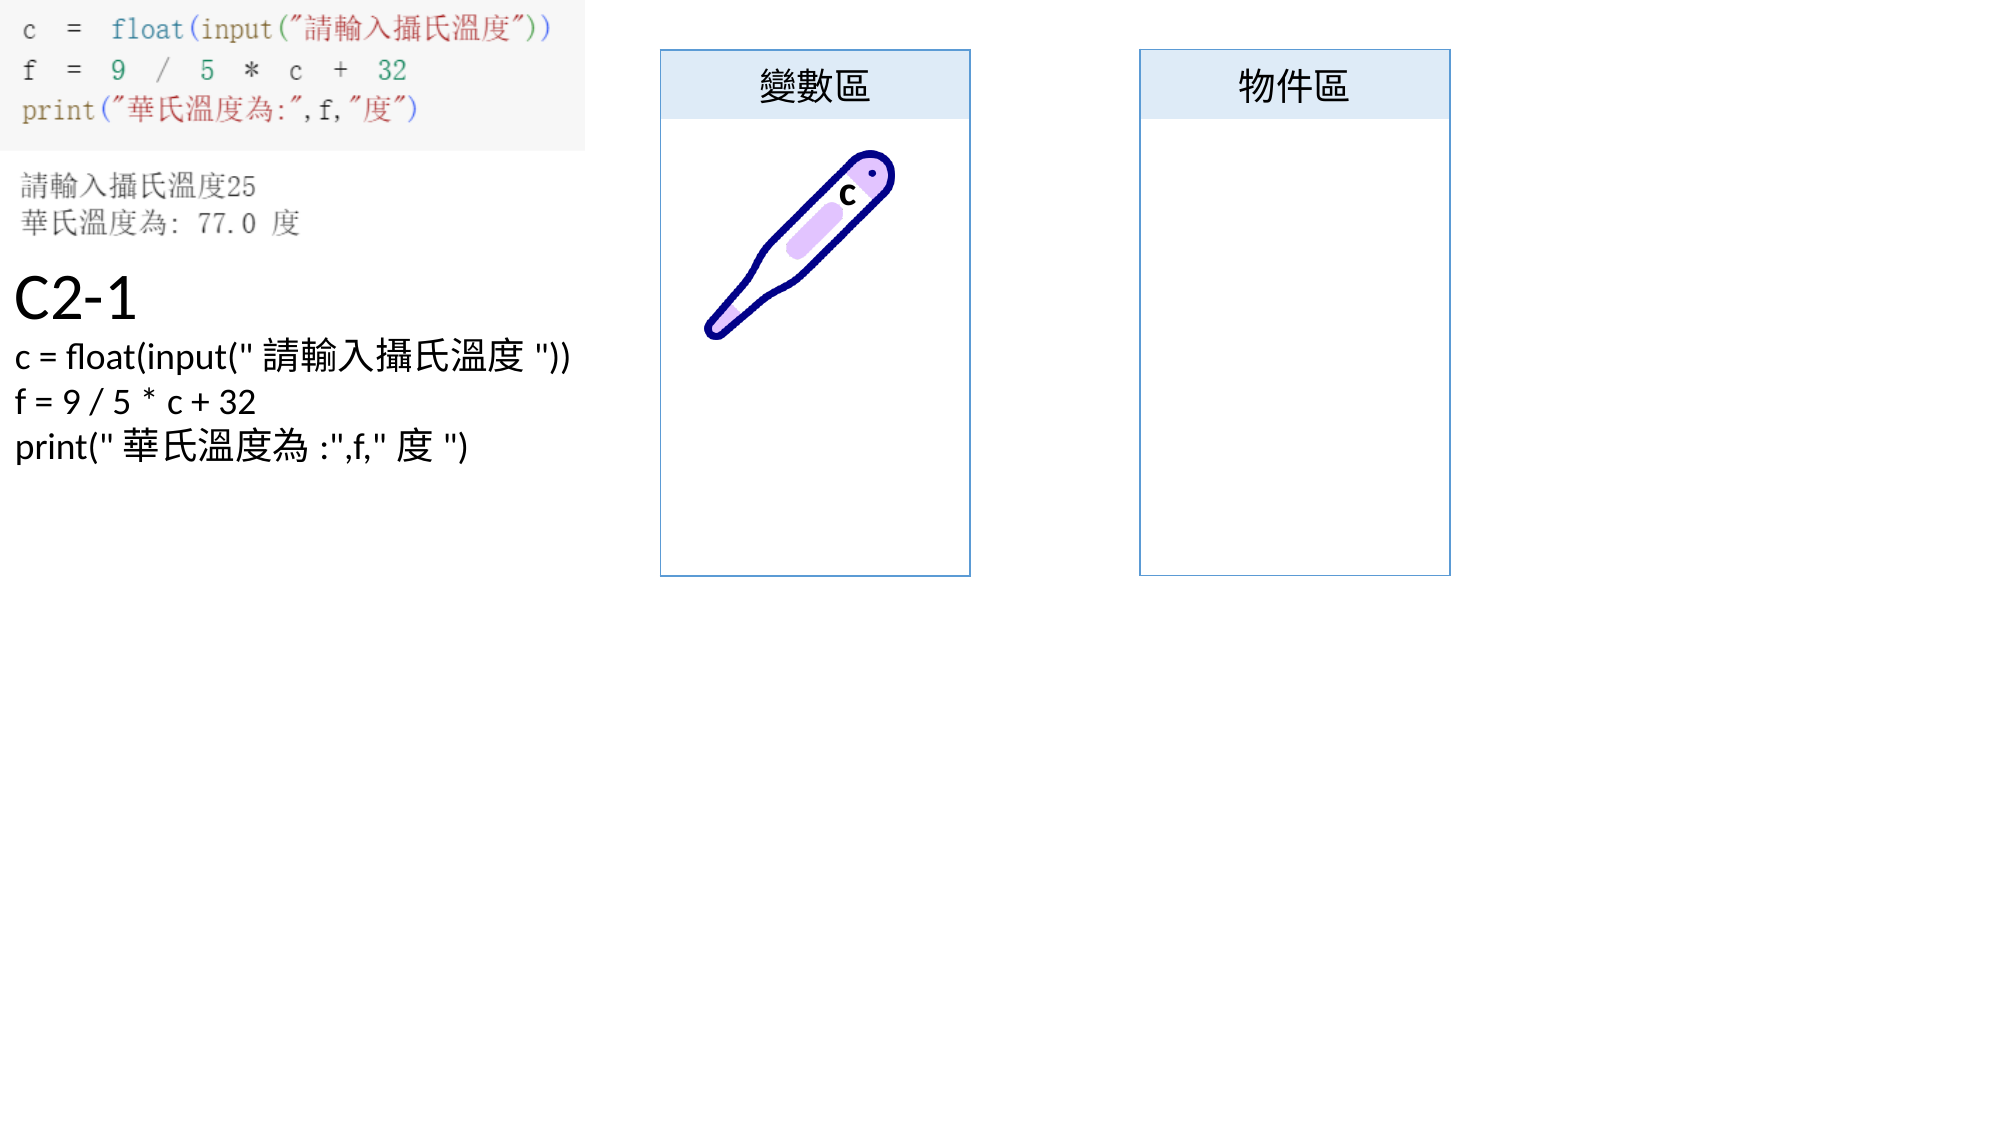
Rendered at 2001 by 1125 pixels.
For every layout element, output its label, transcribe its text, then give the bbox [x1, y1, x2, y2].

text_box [704, 150, 908, 340]
table_cell [1141, 119, 1449, 575]
table_header 變數區 [661, 51, 969, 119]
text_box C2-1 c = float(input("請輸入攝氏溫度")) f = 9 / 5 * c + 32 print("華氏溫度為:",f,"度") [0, 245, 602, 555]
picture [0, 0, 585, 246]
table_header 物件區 [1141, 50, 1449, 119]
table_cell [661, 119, 969, 575]
